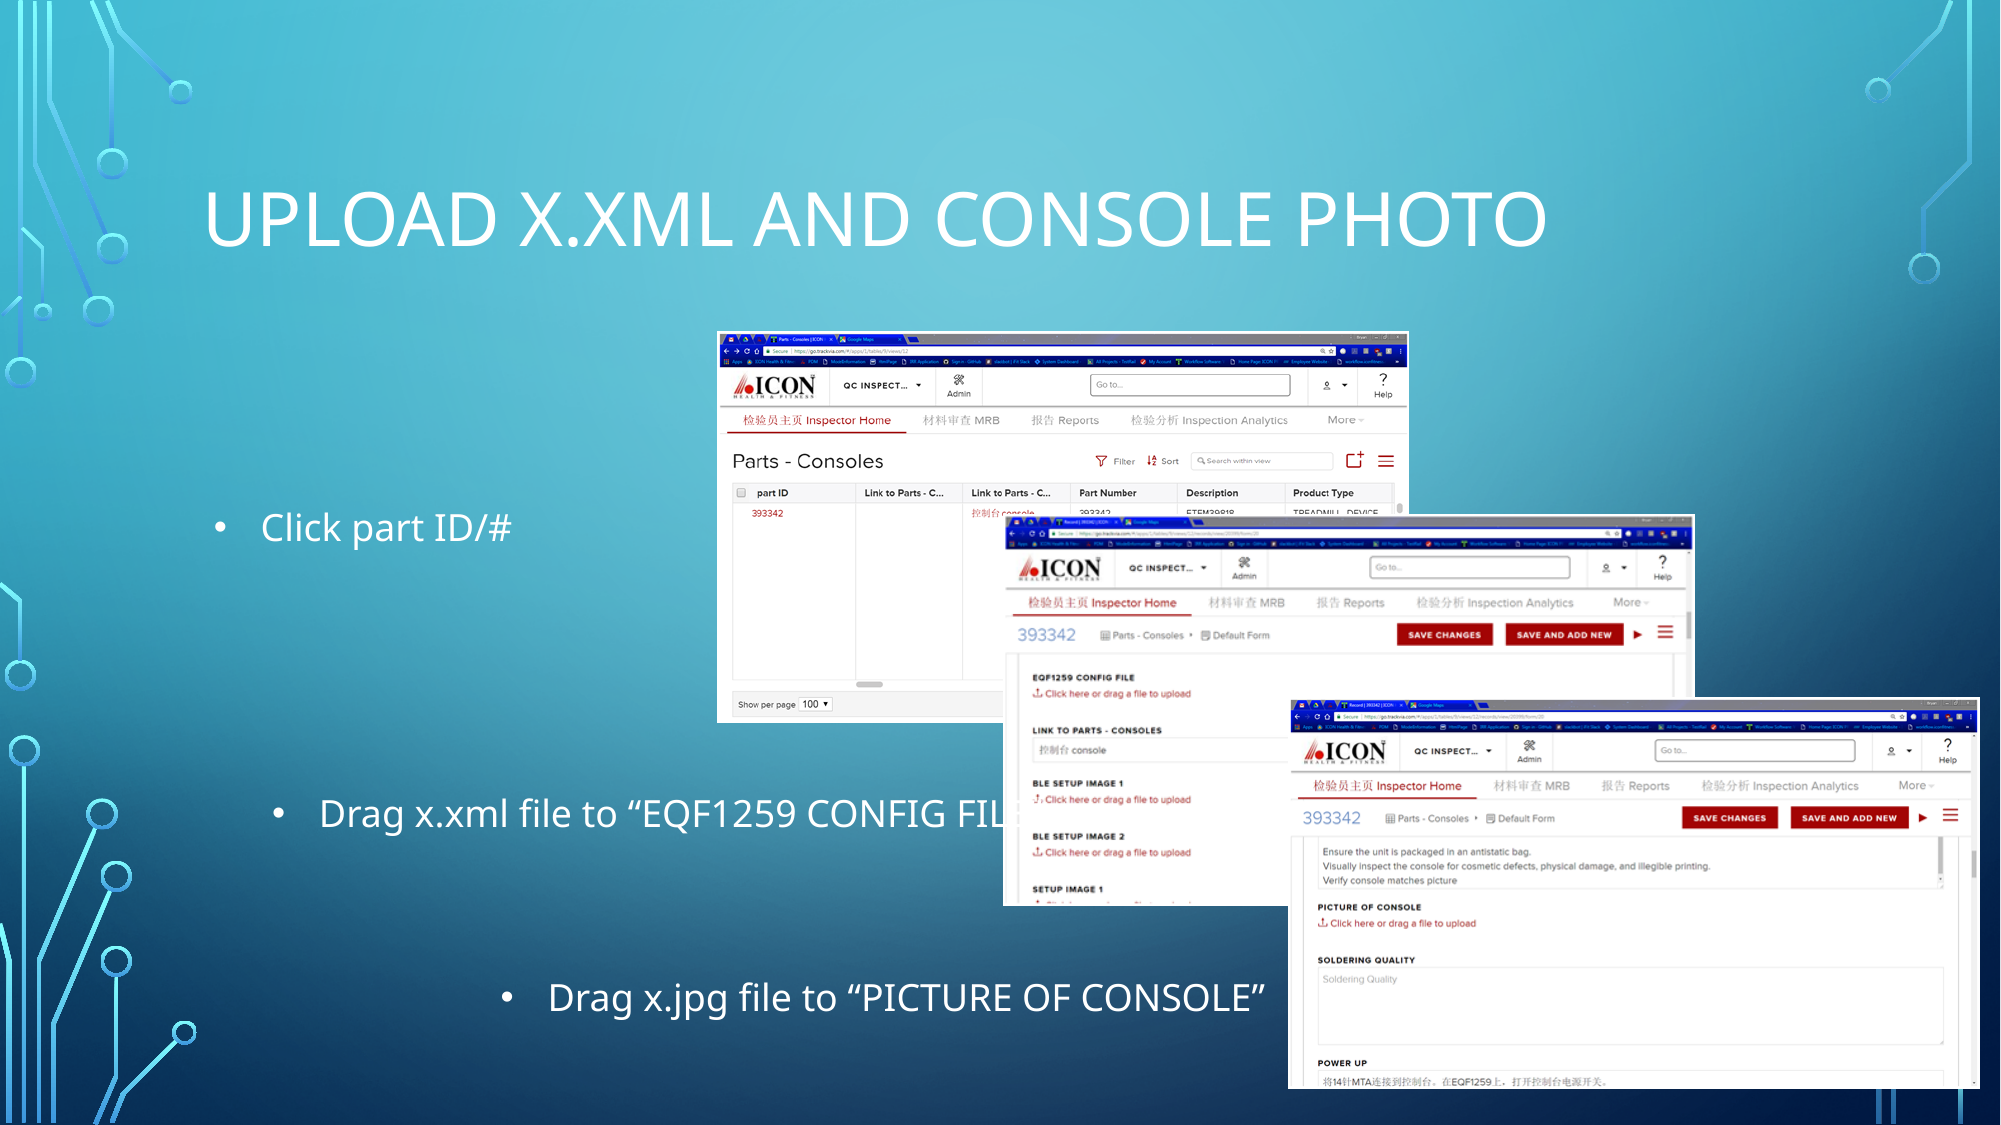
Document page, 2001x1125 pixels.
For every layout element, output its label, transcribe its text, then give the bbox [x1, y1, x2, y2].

text_box Click part ID/# [199, 496, 717, 557]
text_box Drag x.xml file to “EQF1259 CONFIG FILE” [257, 782, 1002, 843]
text_box Drag x.jpg file to “PICTURE OF CONSOLE” [485, 966, 1281, 1027]
picture [717, 330, 1695, 906]
title Upload x.xml and console photo [187, 101, 1813, 344]
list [1288, 697, 1981, 1090]
